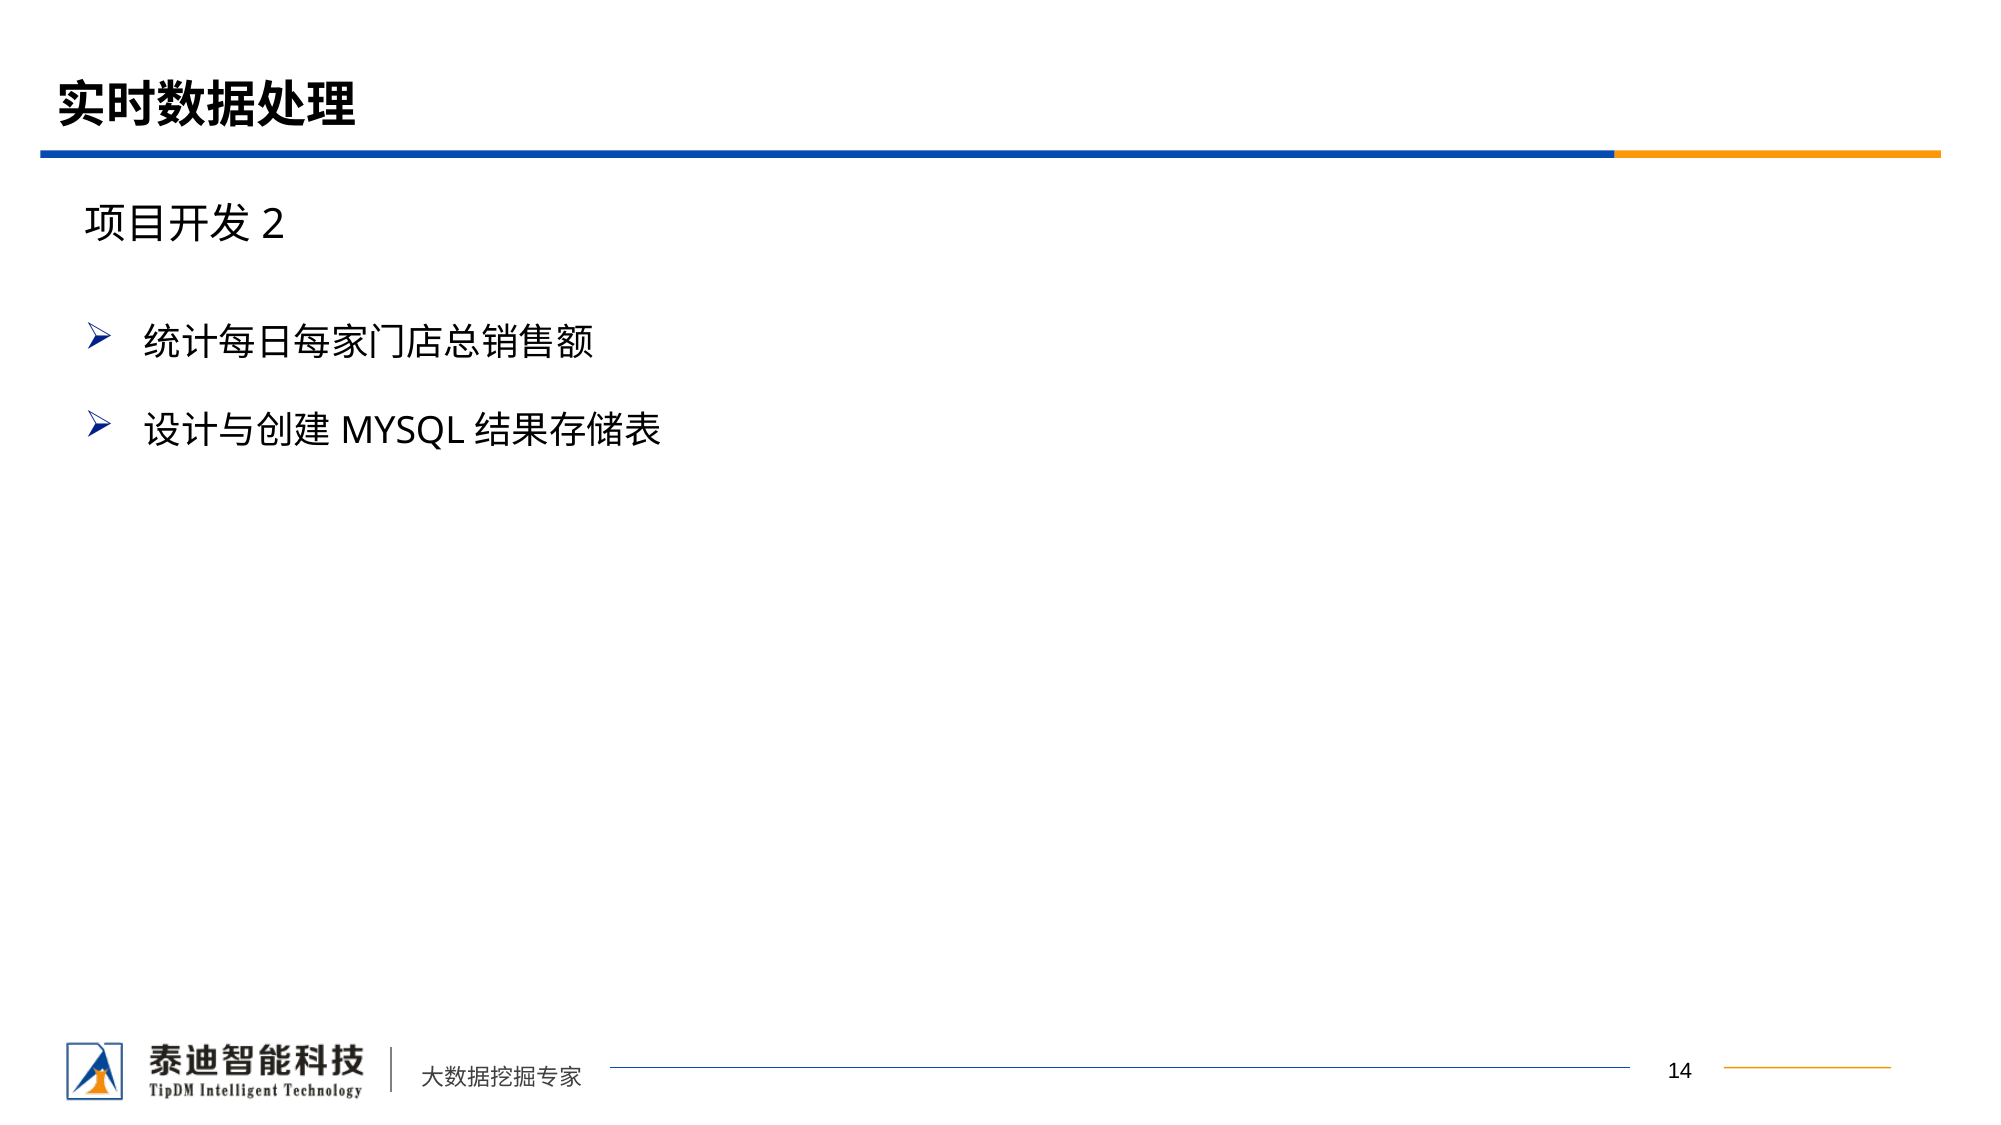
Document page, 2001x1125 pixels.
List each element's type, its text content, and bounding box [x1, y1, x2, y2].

list 项目开发2 [69, 186, 1892, 257]
picture [62, 1028, 368, 1107]
title 实时数据处理 [41, 58, 1842, 146]
list 统计每日每家门店总销售额 设计与创建MYSQL结果存储表 [69, 287, 1892, 1005]
